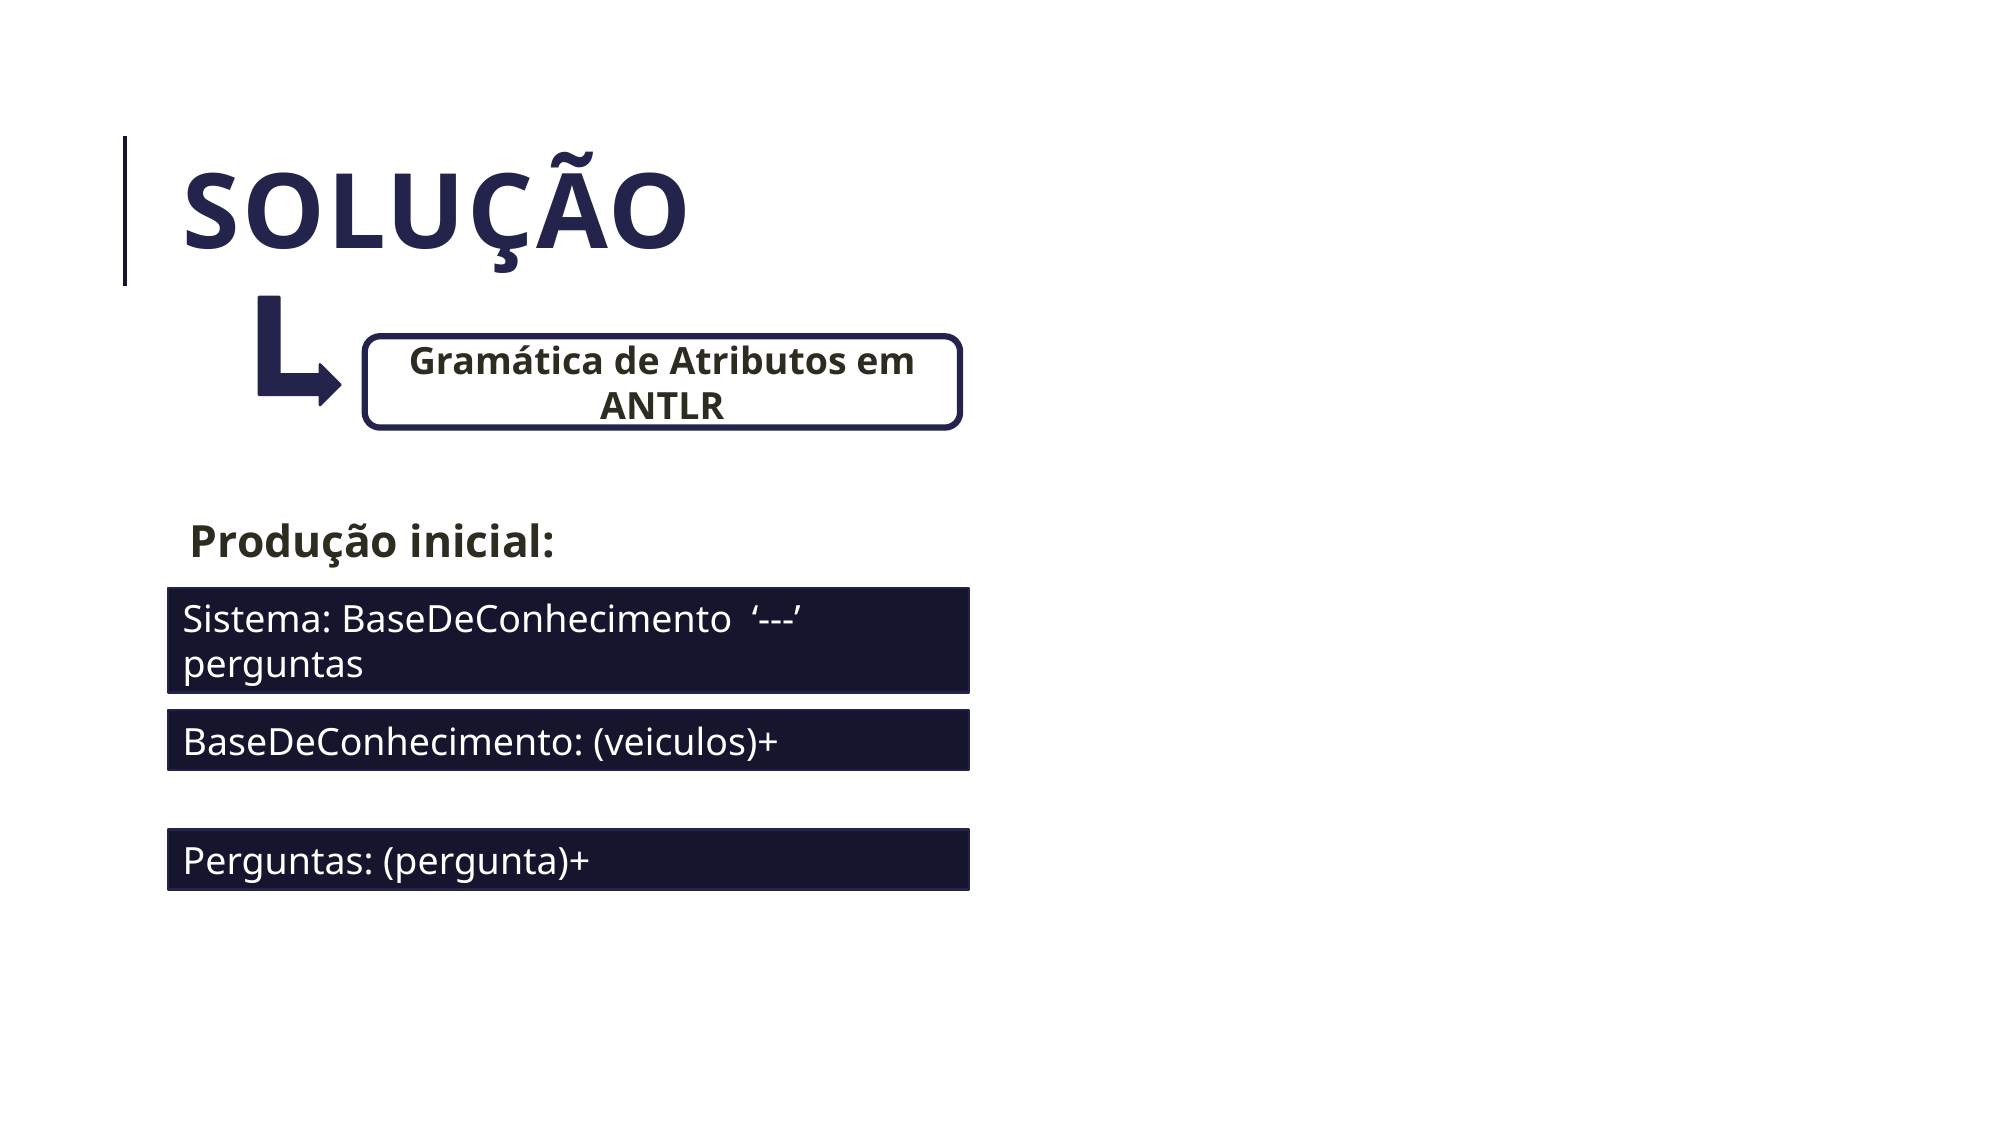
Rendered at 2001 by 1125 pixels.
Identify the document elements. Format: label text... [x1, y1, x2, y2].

text_box Gramática de Atributos em ANTLR [363, 334, 962, 429]
title Solução [168, 96, 1763, 342]
list Produção inicial: [168, 511, 1578, 575]
text_box Perguntas: (pergunta)+ [167, 828, 970, 891]
text_box [257, 295, 342, 407]
text_box Sistema: BaseDeConhecimento ‘---’ perguntas [167, 587, 970, 694]
text_box BaseDeConhecimento: (veiculos)+ [167, 709, 970, 771]
